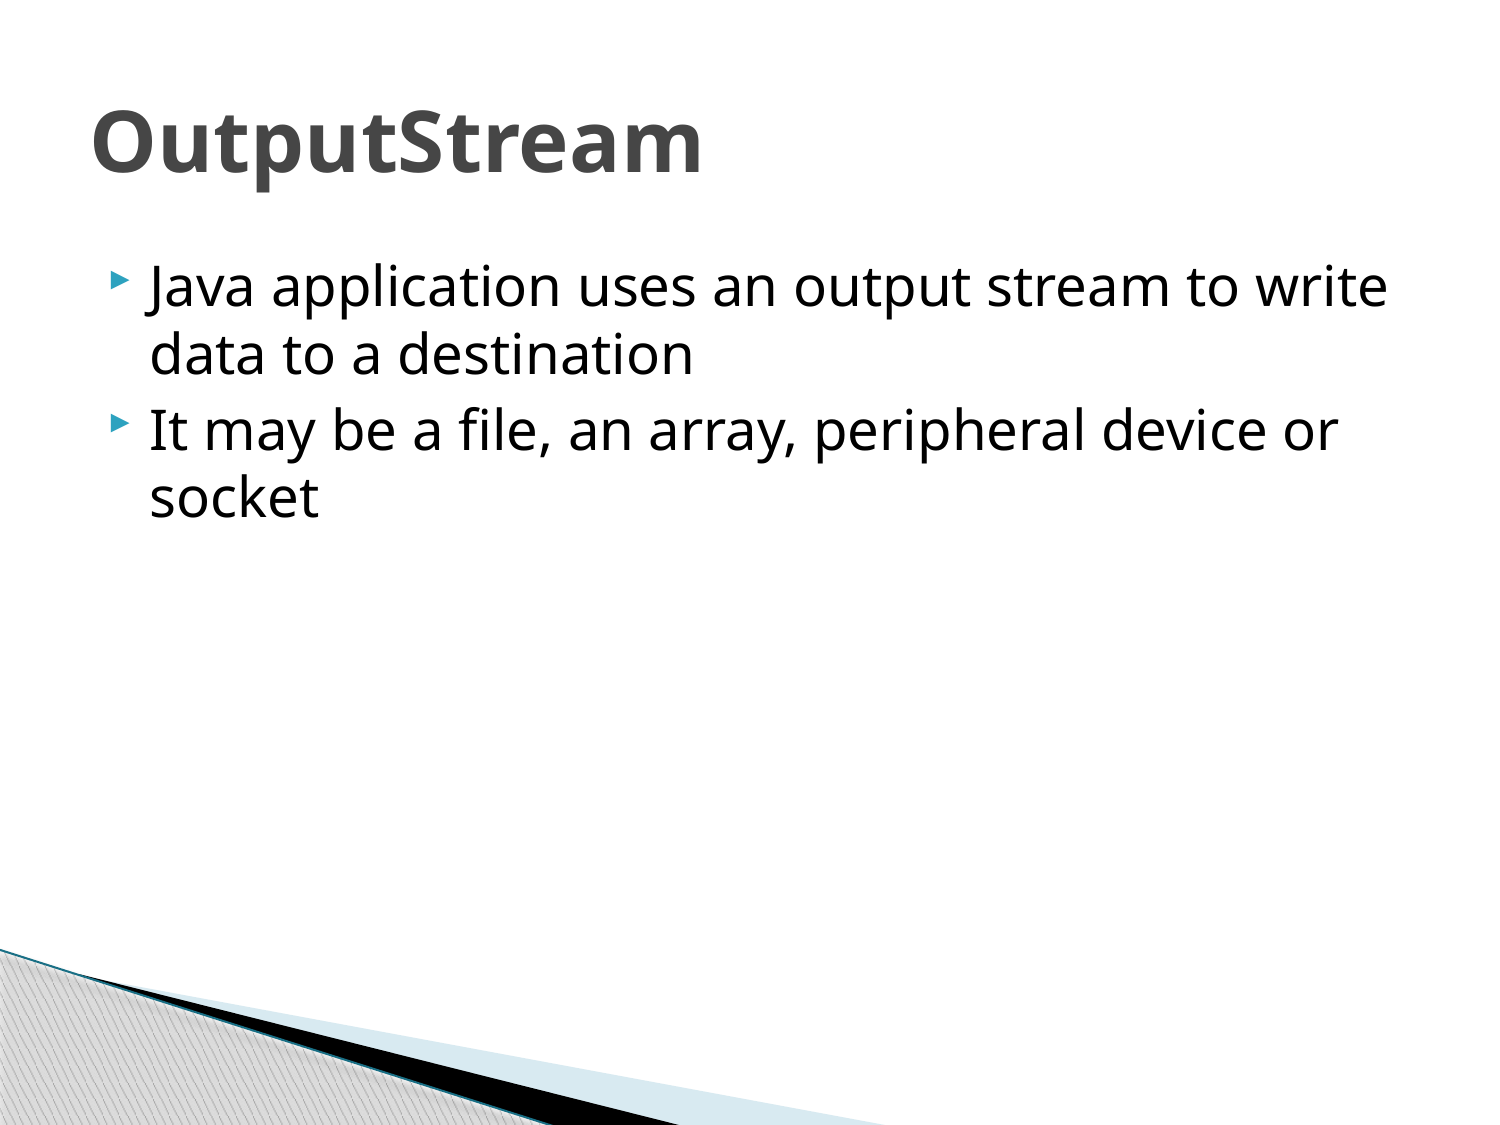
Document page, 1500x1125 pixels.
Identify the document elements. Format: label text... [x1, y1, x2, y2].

list Java application uses an output stream to write data to a destination It may be a file, an array, peripheral device or socket [75, 243, 1425, 986]
title OutputStream [75, 45, 1425, 233]
